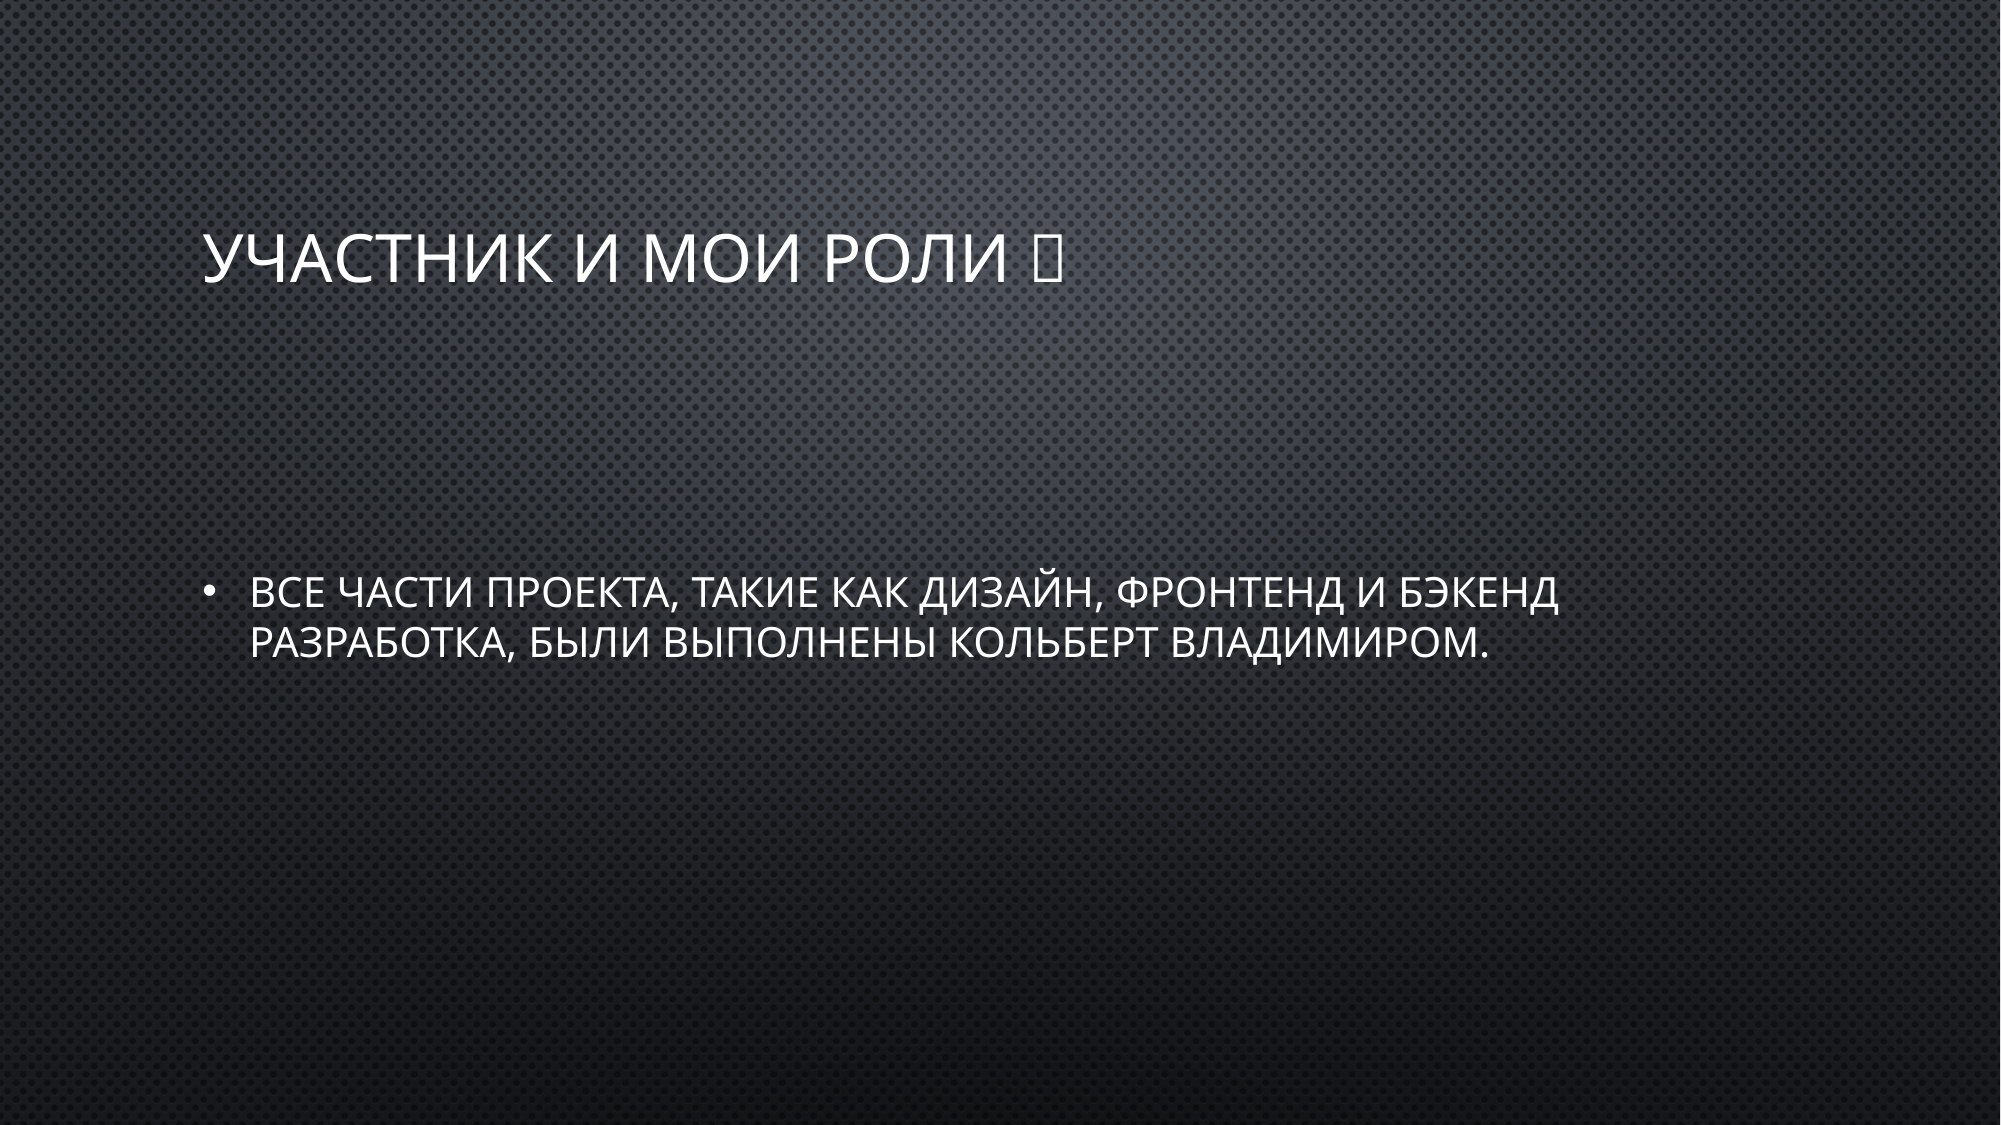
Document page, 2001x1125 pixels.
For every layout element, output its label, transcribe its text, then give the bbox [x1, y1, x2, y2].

title Участник и мои роли  [187, 99, 1813, 359]
list Все части проекта, такие как дизайн, фронтенд и бэкенд разработка, были выполнены Кольберт Владимиром. [187, 359, 1813, 872]
